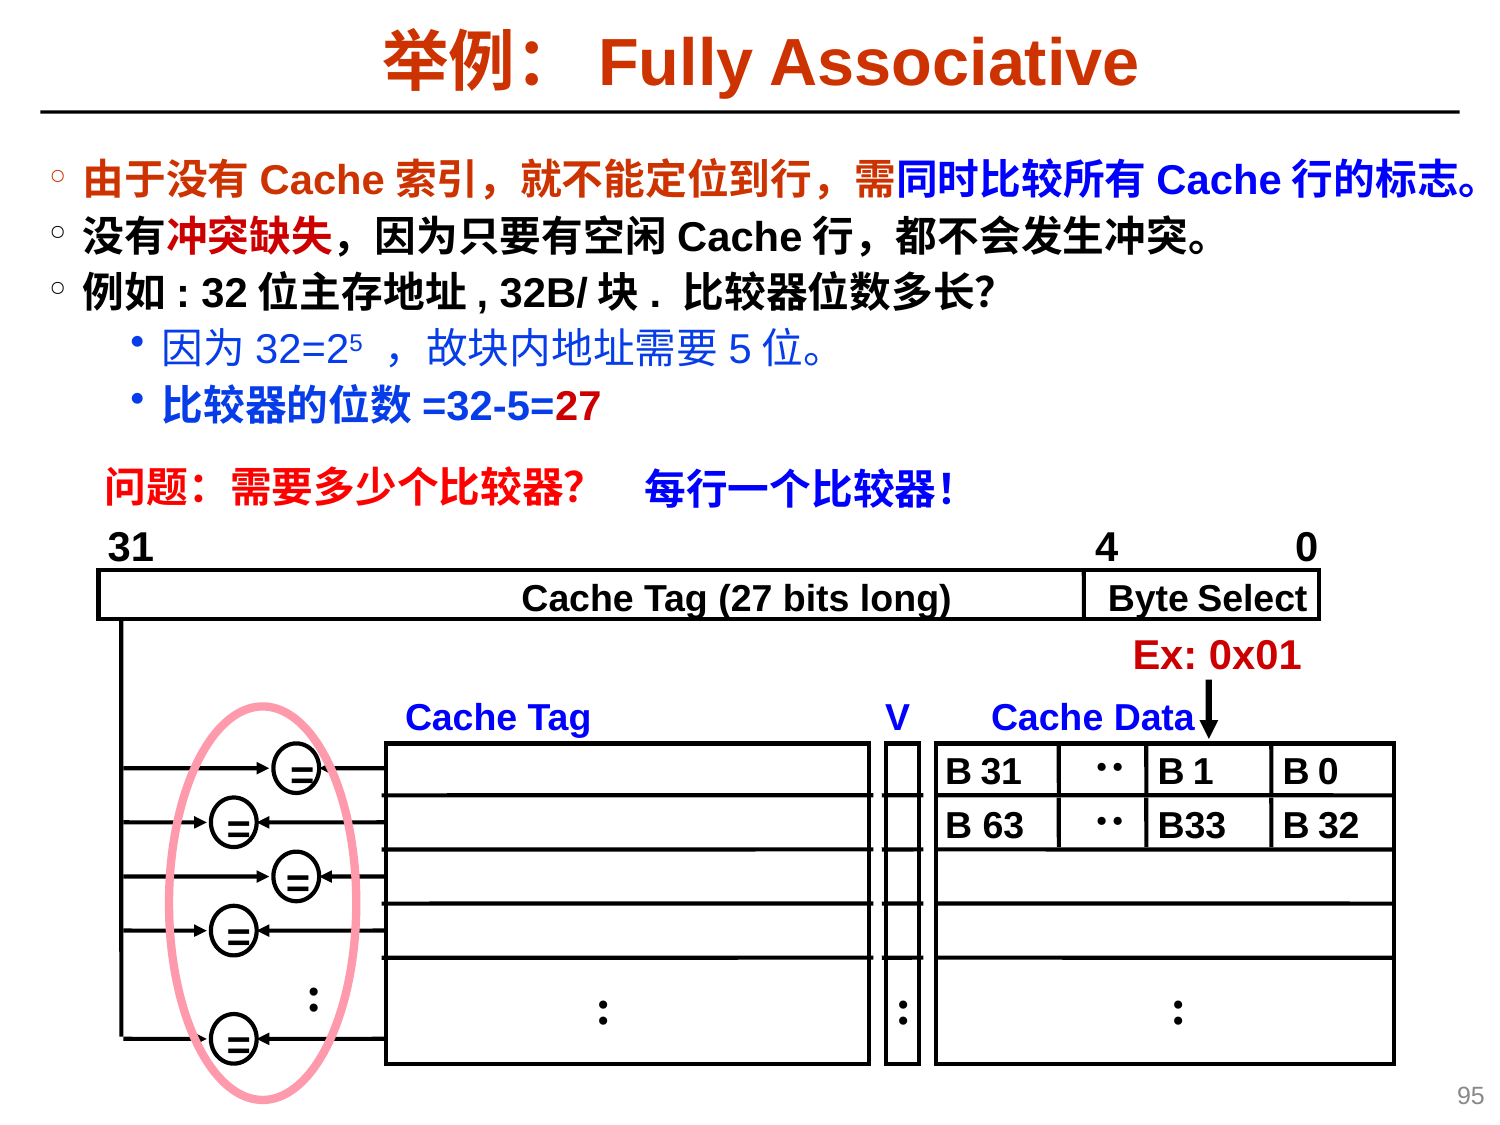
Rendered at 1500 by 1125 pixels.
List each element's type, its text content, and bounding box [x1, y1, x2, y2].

text_box [217, 1076, 308, 1100]
slide_number 95 [1162, 1065, 1500, 1125]
title 举例：Fully Associative [38, 21, 1484, 108]
text_box 问题：需要多少个比较器？ [104, 461, 629, 512]
text_box 每行一个比较器！ [644, 462, 992, 512]
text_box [92, 512, 1395, 1076]
list 由于没有Cache索引，就不能定位到行，需同时比较所有Cache行的标志。 没有冲突缺失，因为只要有空闲Cache行，都不会发生冲突。 例如: 32位主存地址, 32B/块. 比较器位数多长？ 因为32=25 ，故块内地址需要5位。 比较器的位数=32-5=27 [38, 148, 1500, 441]
